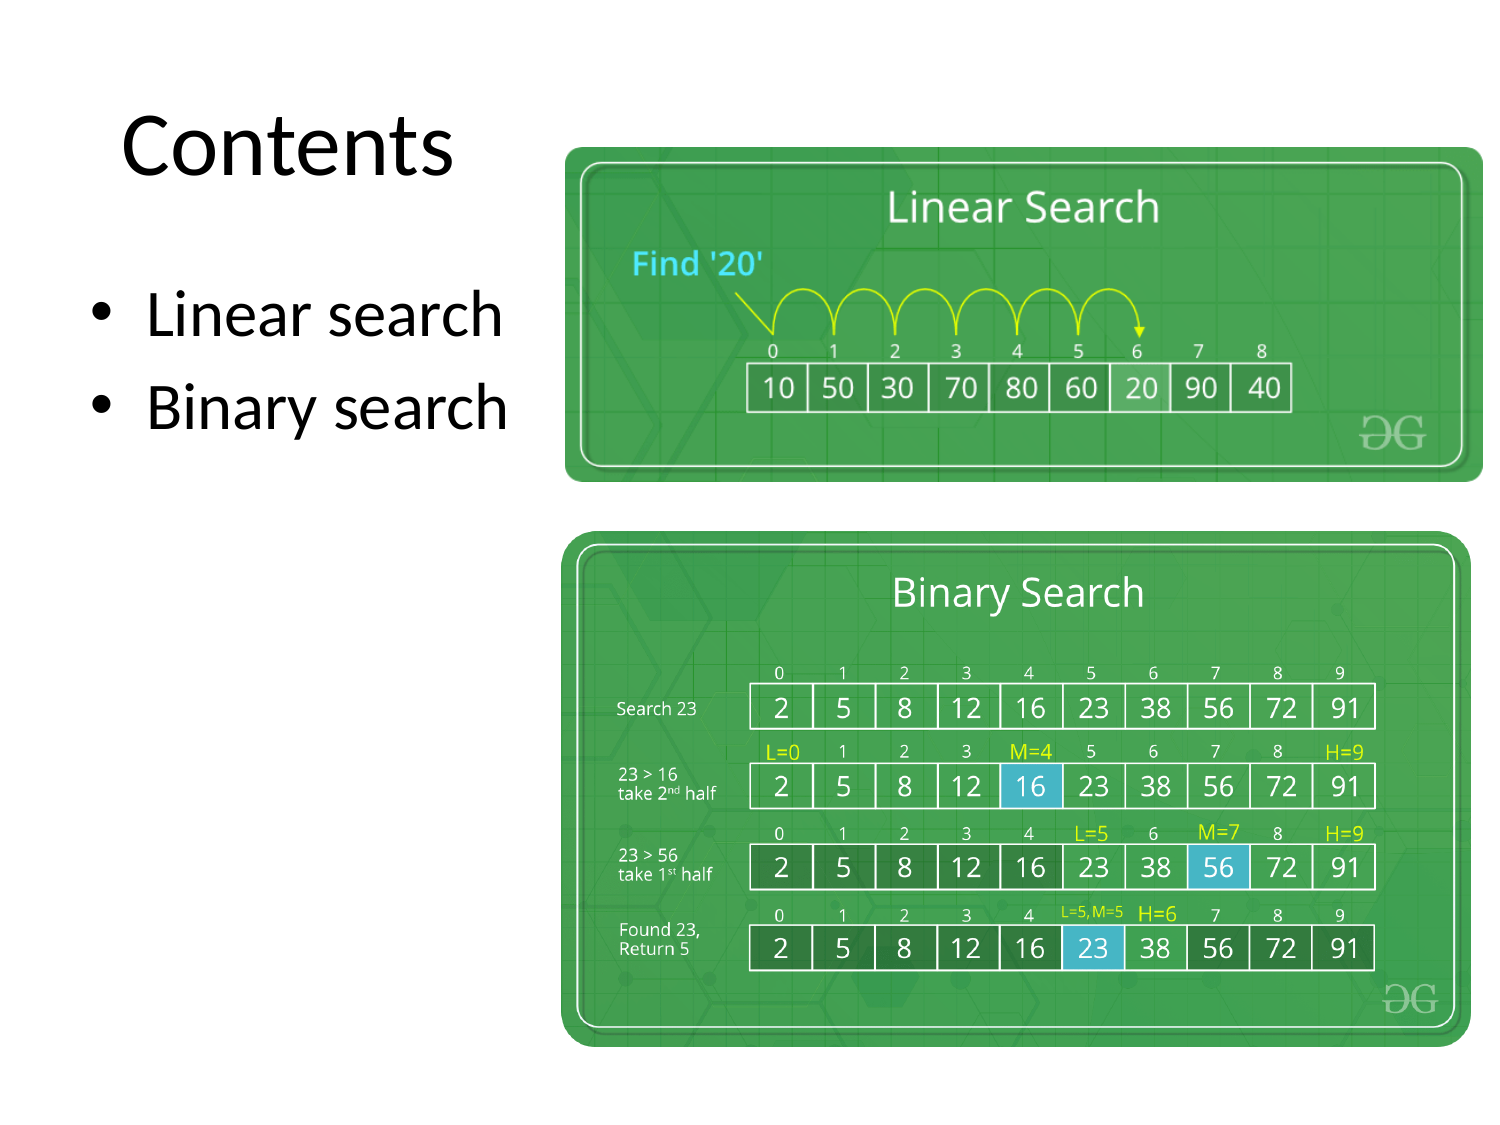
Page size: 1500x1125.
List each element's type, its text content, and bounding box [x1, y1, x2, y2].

list Linear search Binary search [75, 262, 532, 443]
picture [560, 531, 1471, 1047]
picture [565, 147, 1483, 483]
title Contents [75, 45, 502, 233]
